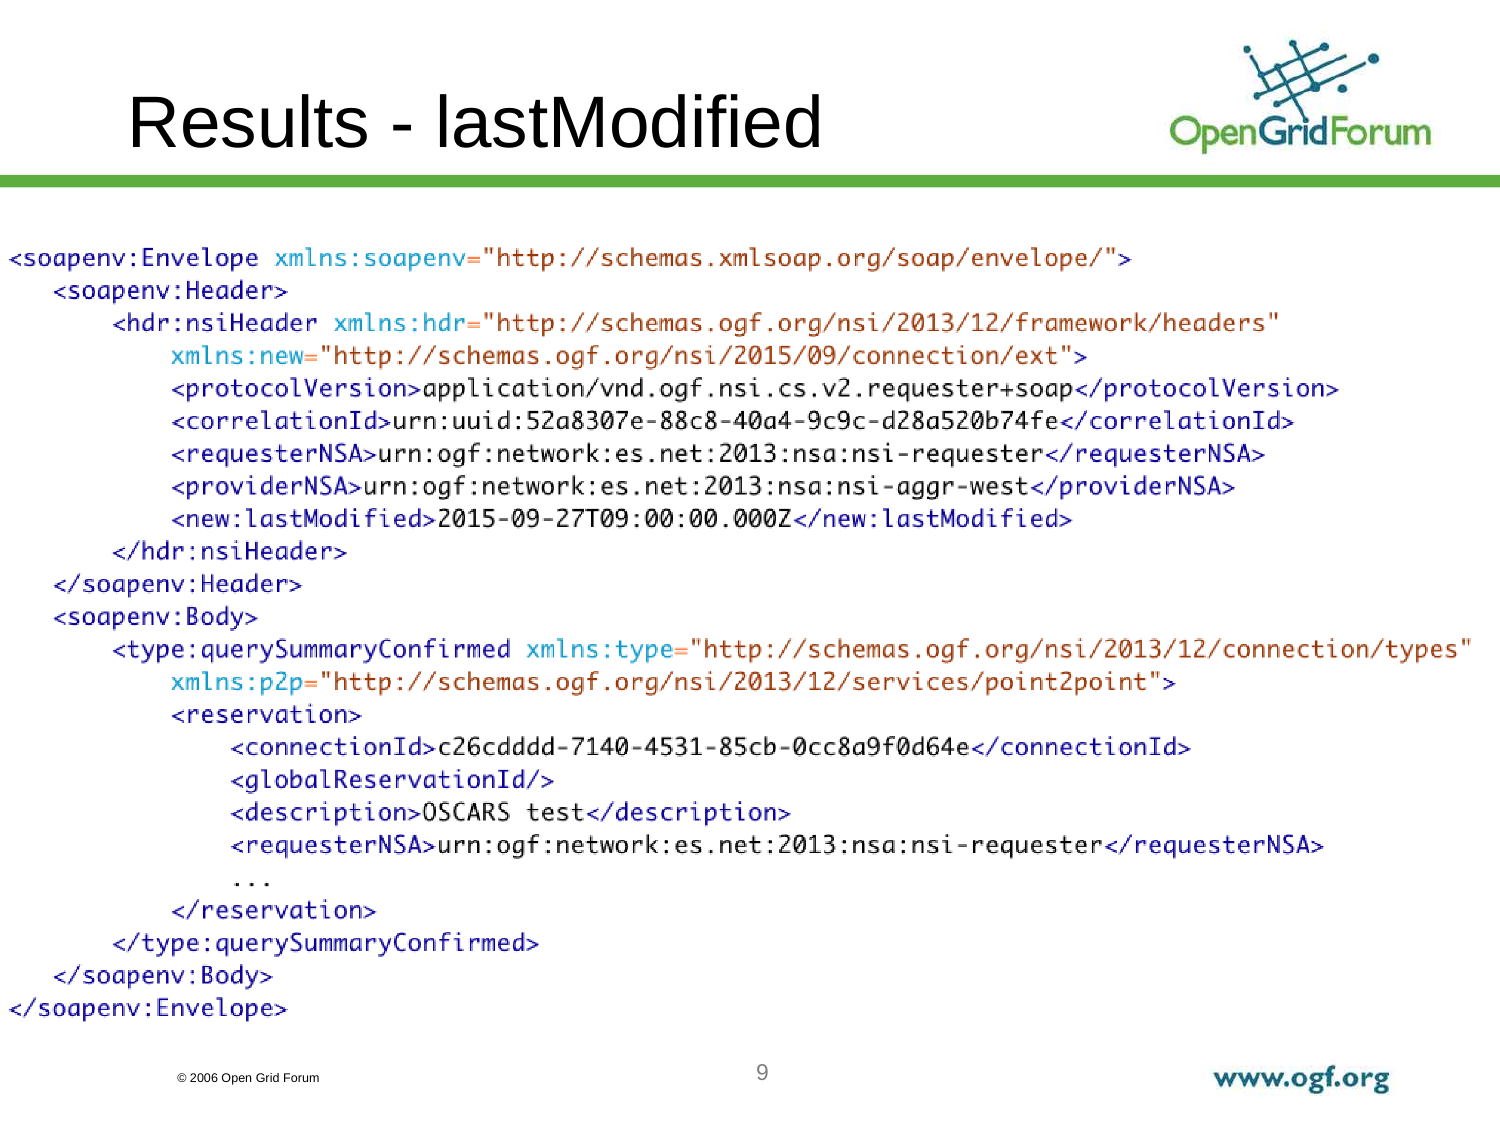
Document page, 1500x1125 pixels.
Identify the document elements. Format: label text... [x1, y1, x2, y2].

picture [0, 0, 1500, 174]
footer 9 [324, 1055, 1201, 1125]
picture [0, 188, 1500, 1125]
title Results - lastModified [112, 24, 1388, 213]
